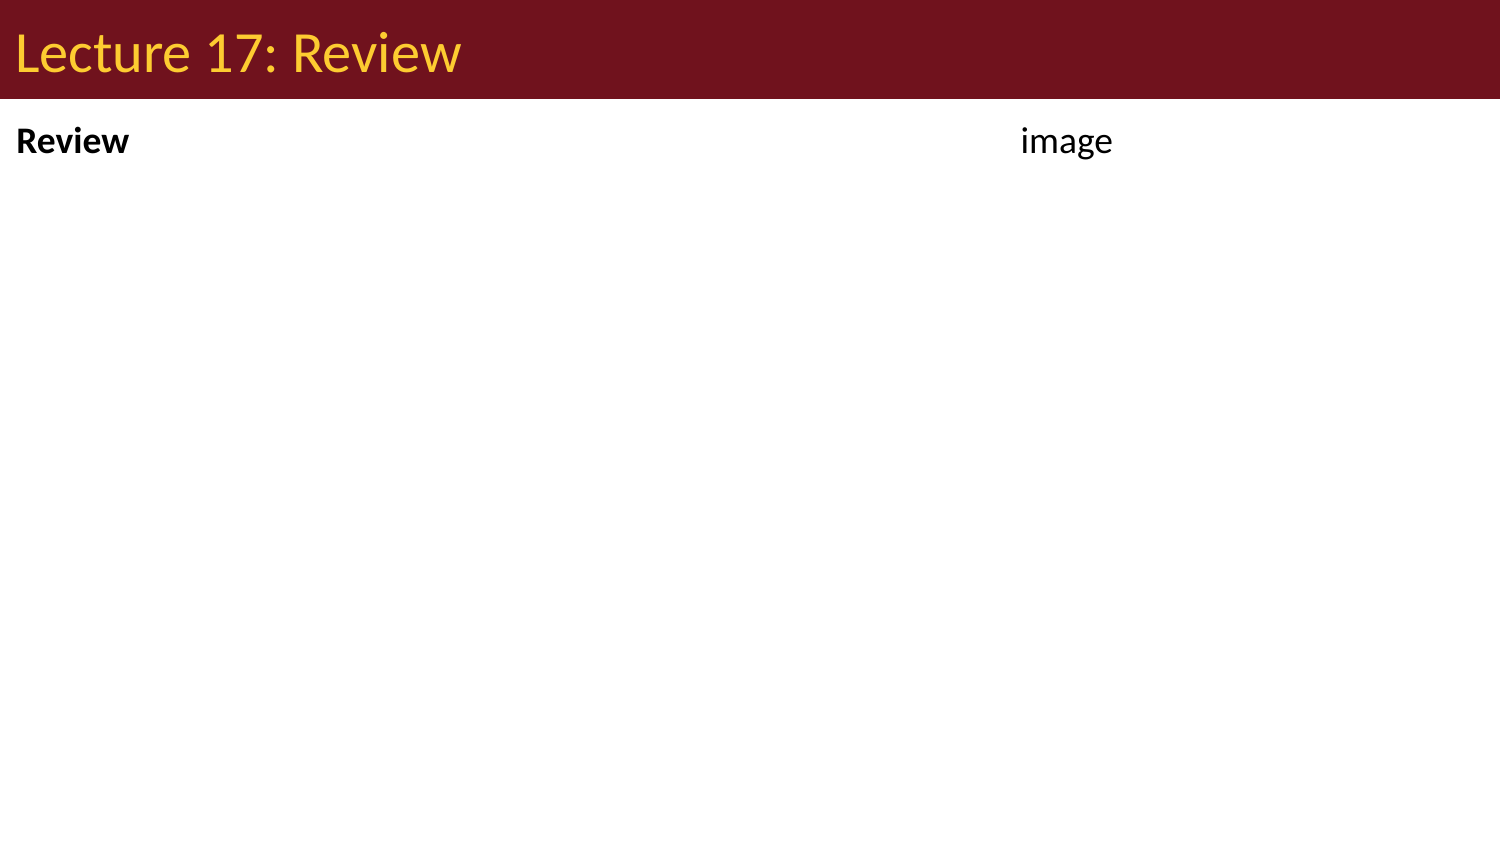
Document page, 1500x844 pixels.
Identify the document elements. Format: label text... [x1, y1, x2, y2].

title Lecture 17: Review [0, 0, 1500, 99]
list image [1005, 108, 1464, 844]
list Review [1, 108, 988, 844]
